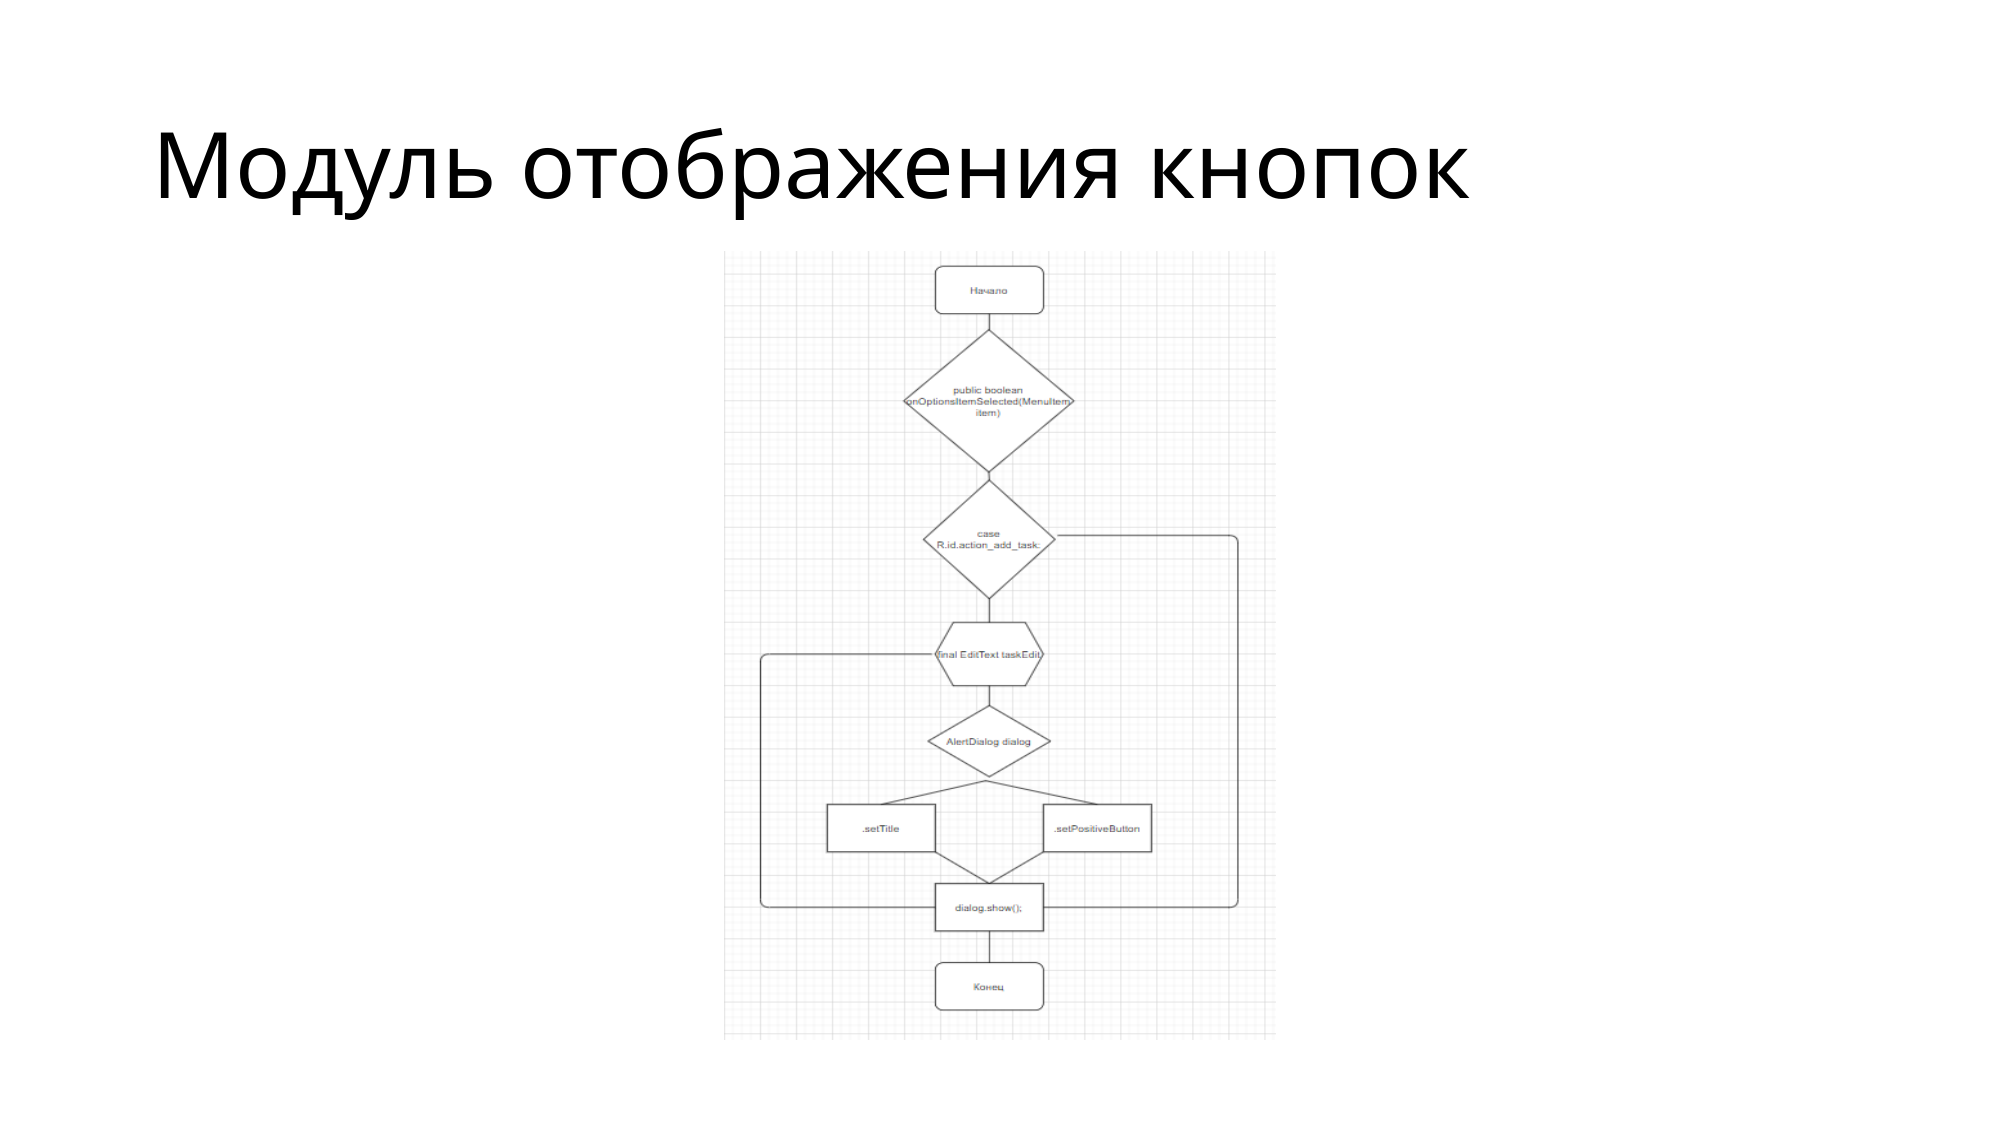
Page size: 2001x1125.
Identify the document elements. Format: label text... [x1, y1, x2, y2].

picture [724, 251, 1276, 1040]
title Модуль отображения кнопок [137, 59, 1863, 278]
